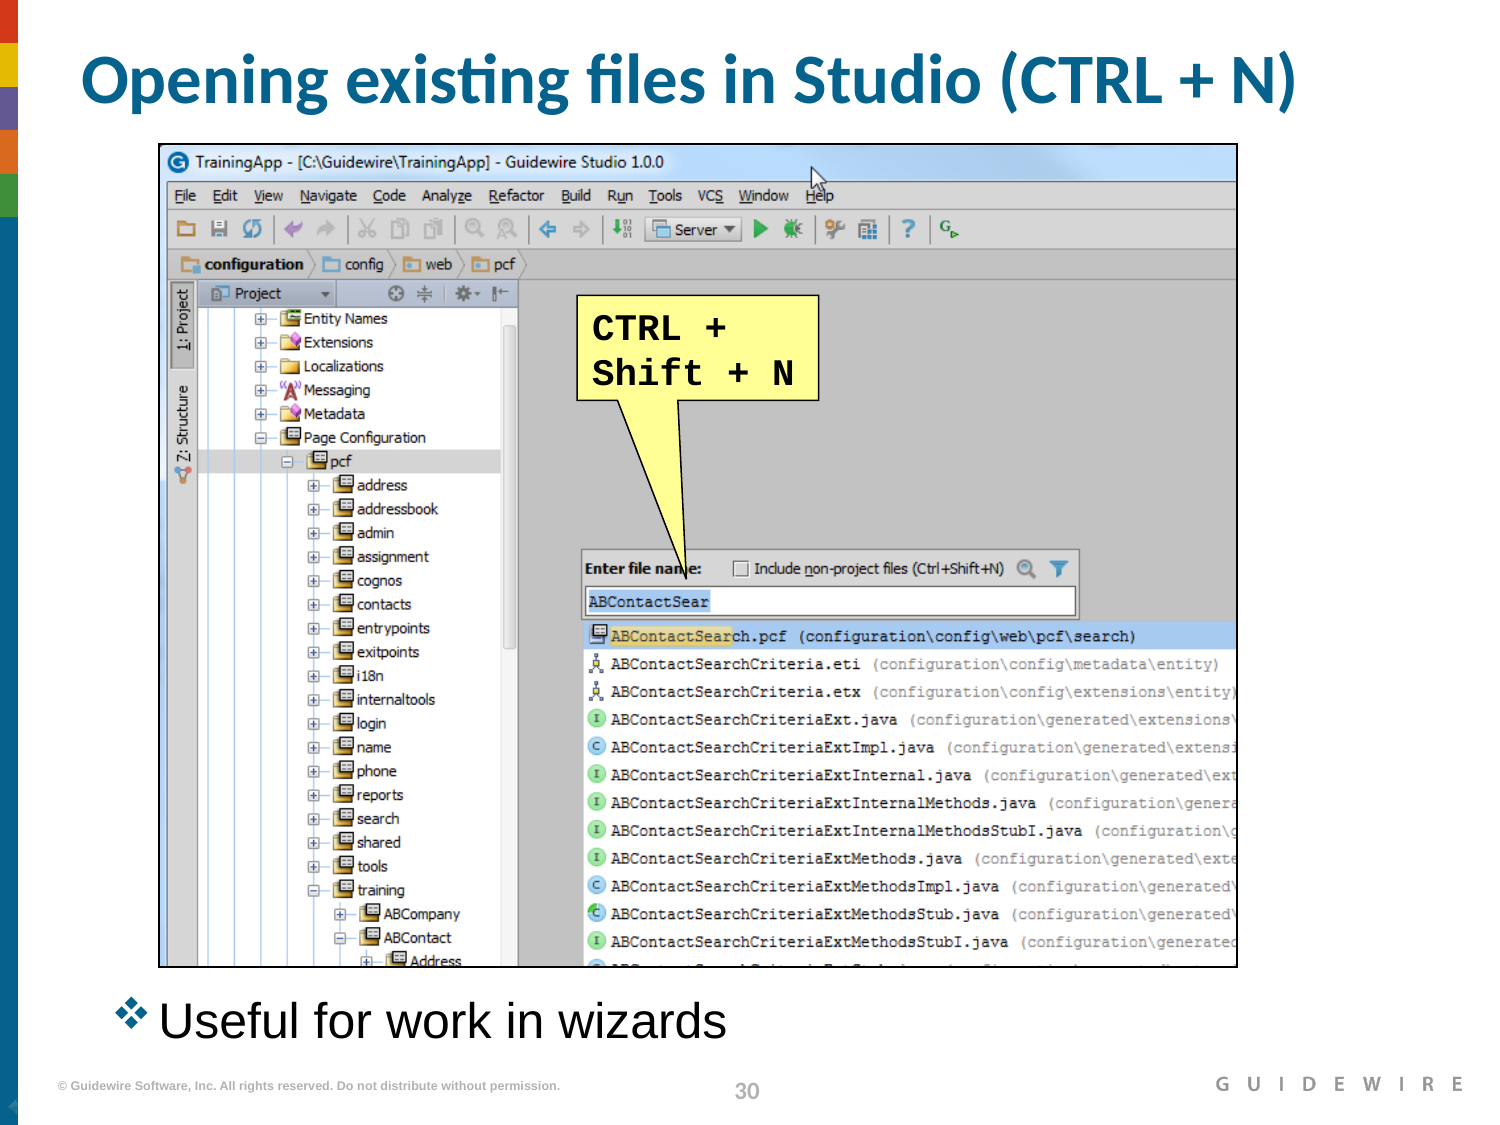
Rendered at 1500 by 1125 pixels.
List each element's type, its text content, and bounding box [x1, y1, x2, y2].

list Useful for work in wizards [111, 988, 925, 1060]
picture [159, 144, 1237, 967]
picture [0, 0, 18, 216]
picture [1215, 1073, 1480, 1096]
picture [10, 1101, 18, 1111]
title Opening existing files in Studio (CTRL + N) [81, 19, 1446, 142]
